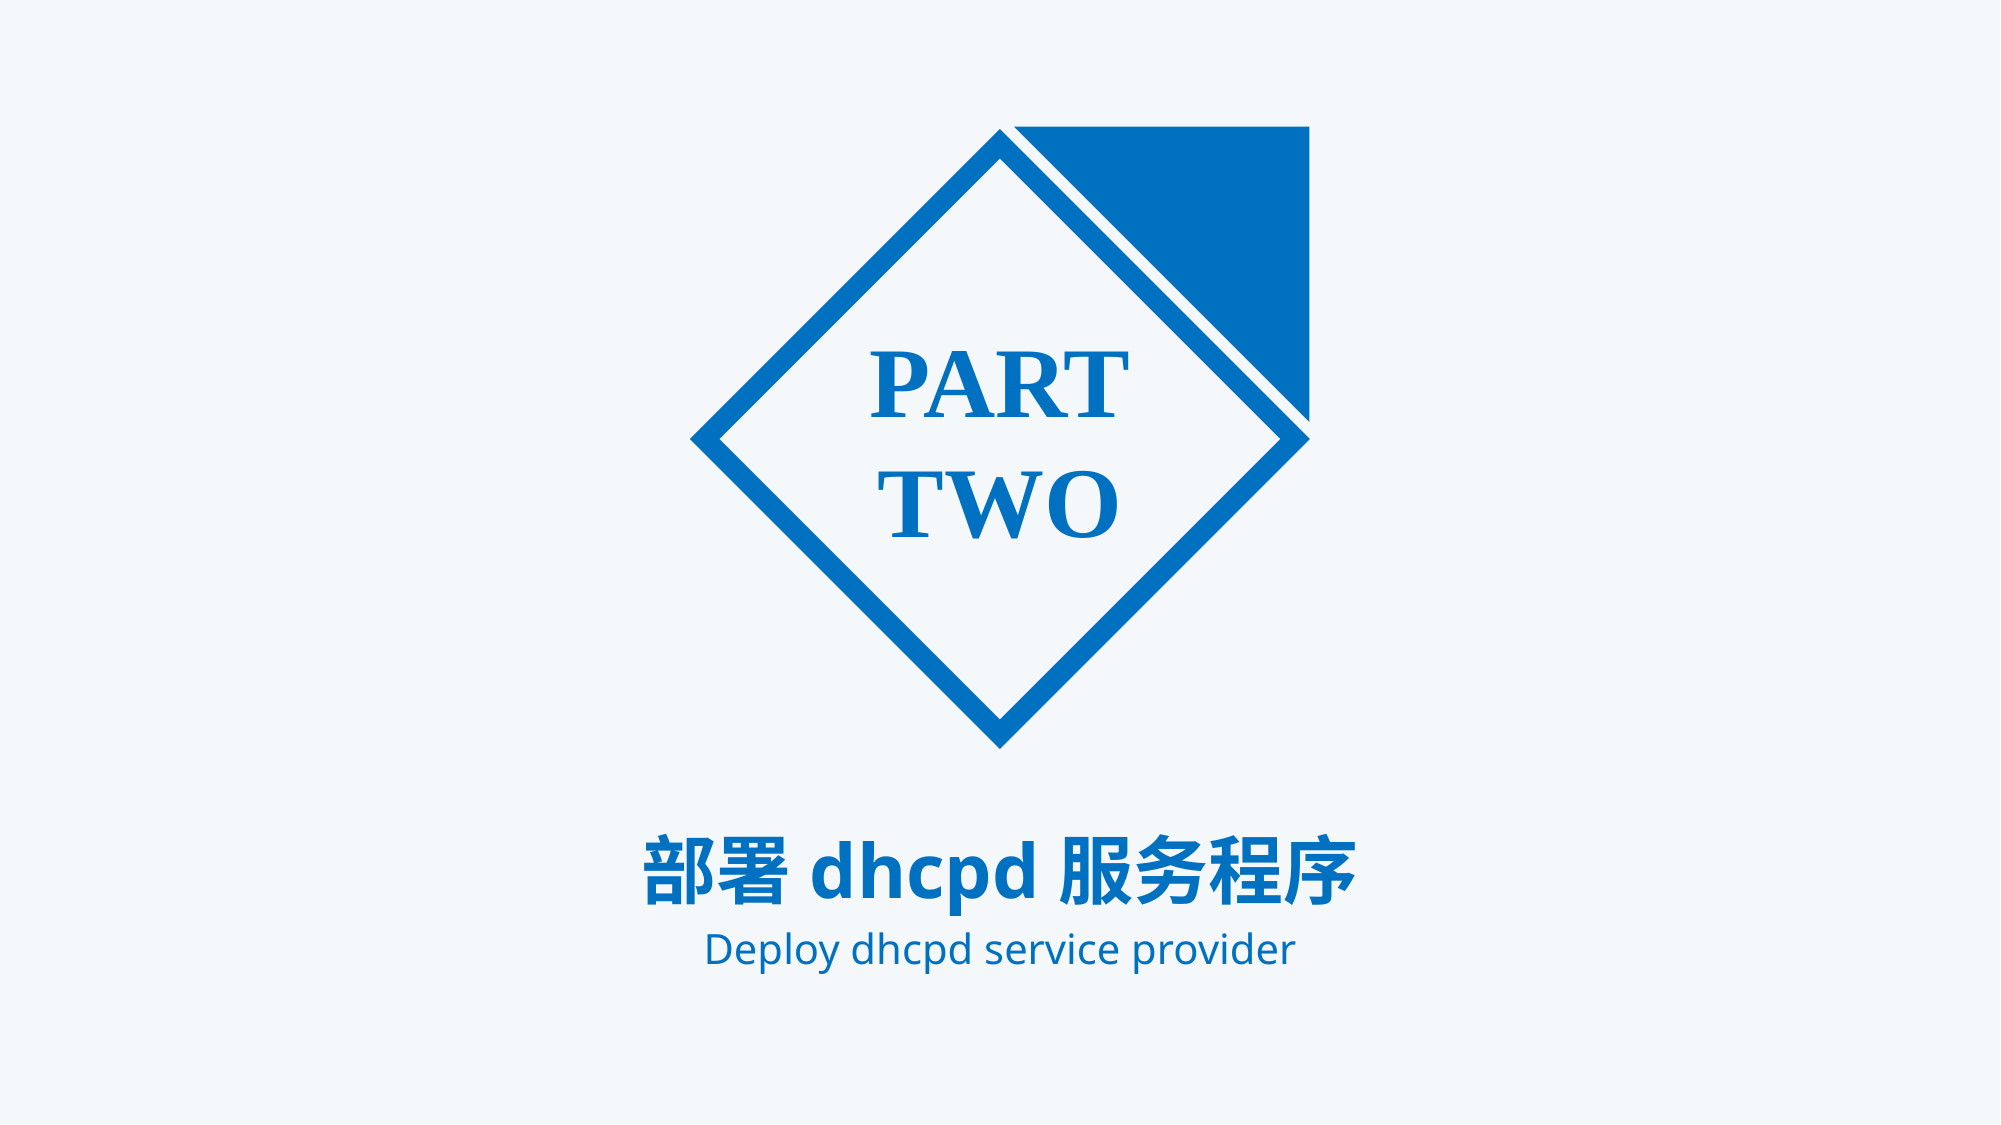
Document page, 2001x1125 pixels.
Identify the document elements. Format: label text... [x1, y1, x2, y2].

text_box PART TWO [690, 310, 1310, 565]
text_box Deploy dhcpd service provider [367, 915, 1633, 981]
text_box [832, 142, 1168, 310]
text_box [829, 565, 1171, 736]
text_box 部署dhcpd服务程序 [553, 816, 1447, 915]
text_box [1011, 125, 1311, 425]
